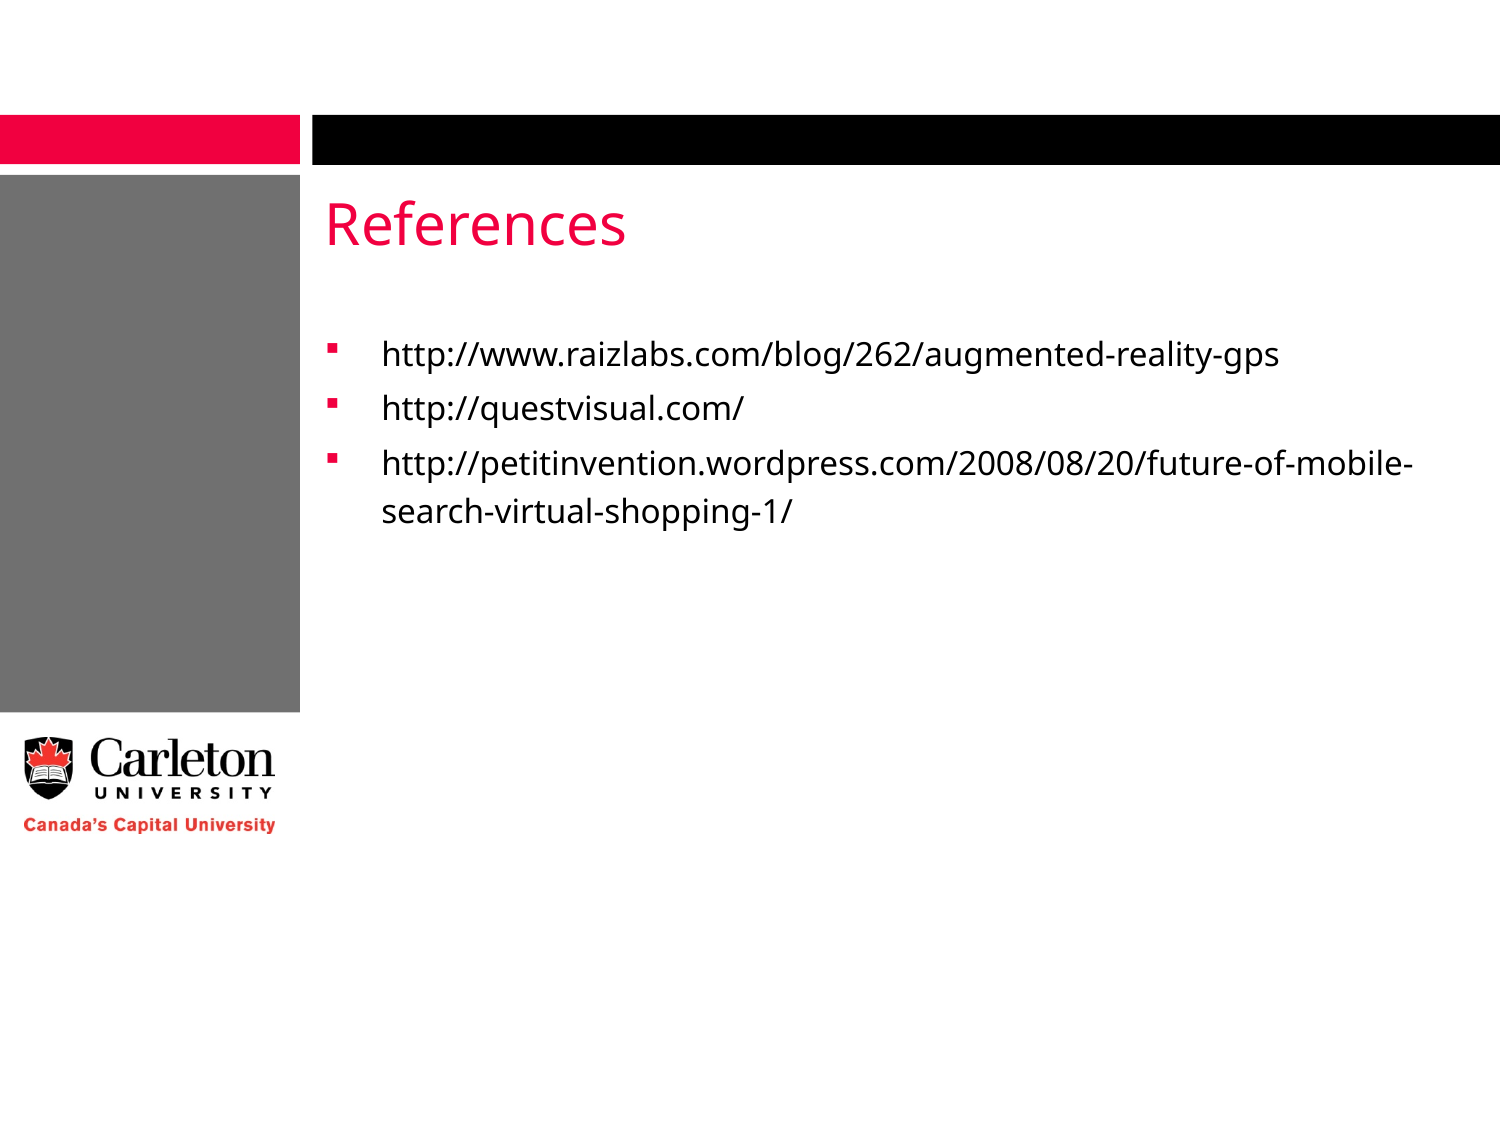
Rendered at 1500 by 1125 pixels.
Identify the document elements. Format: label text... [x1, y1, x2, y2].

title References [324, 187, 1451, 324]
list http://www.raizlabs.com/blog/262/augmented-reality-gps http://questvisual.com/ http://petitinvention.wordpress.com/2008/08/20/future-of-mobile-search-virtual-shopping-1/ [324, 324, 1451, 1051]
picture [24, 737, 275, 834]
